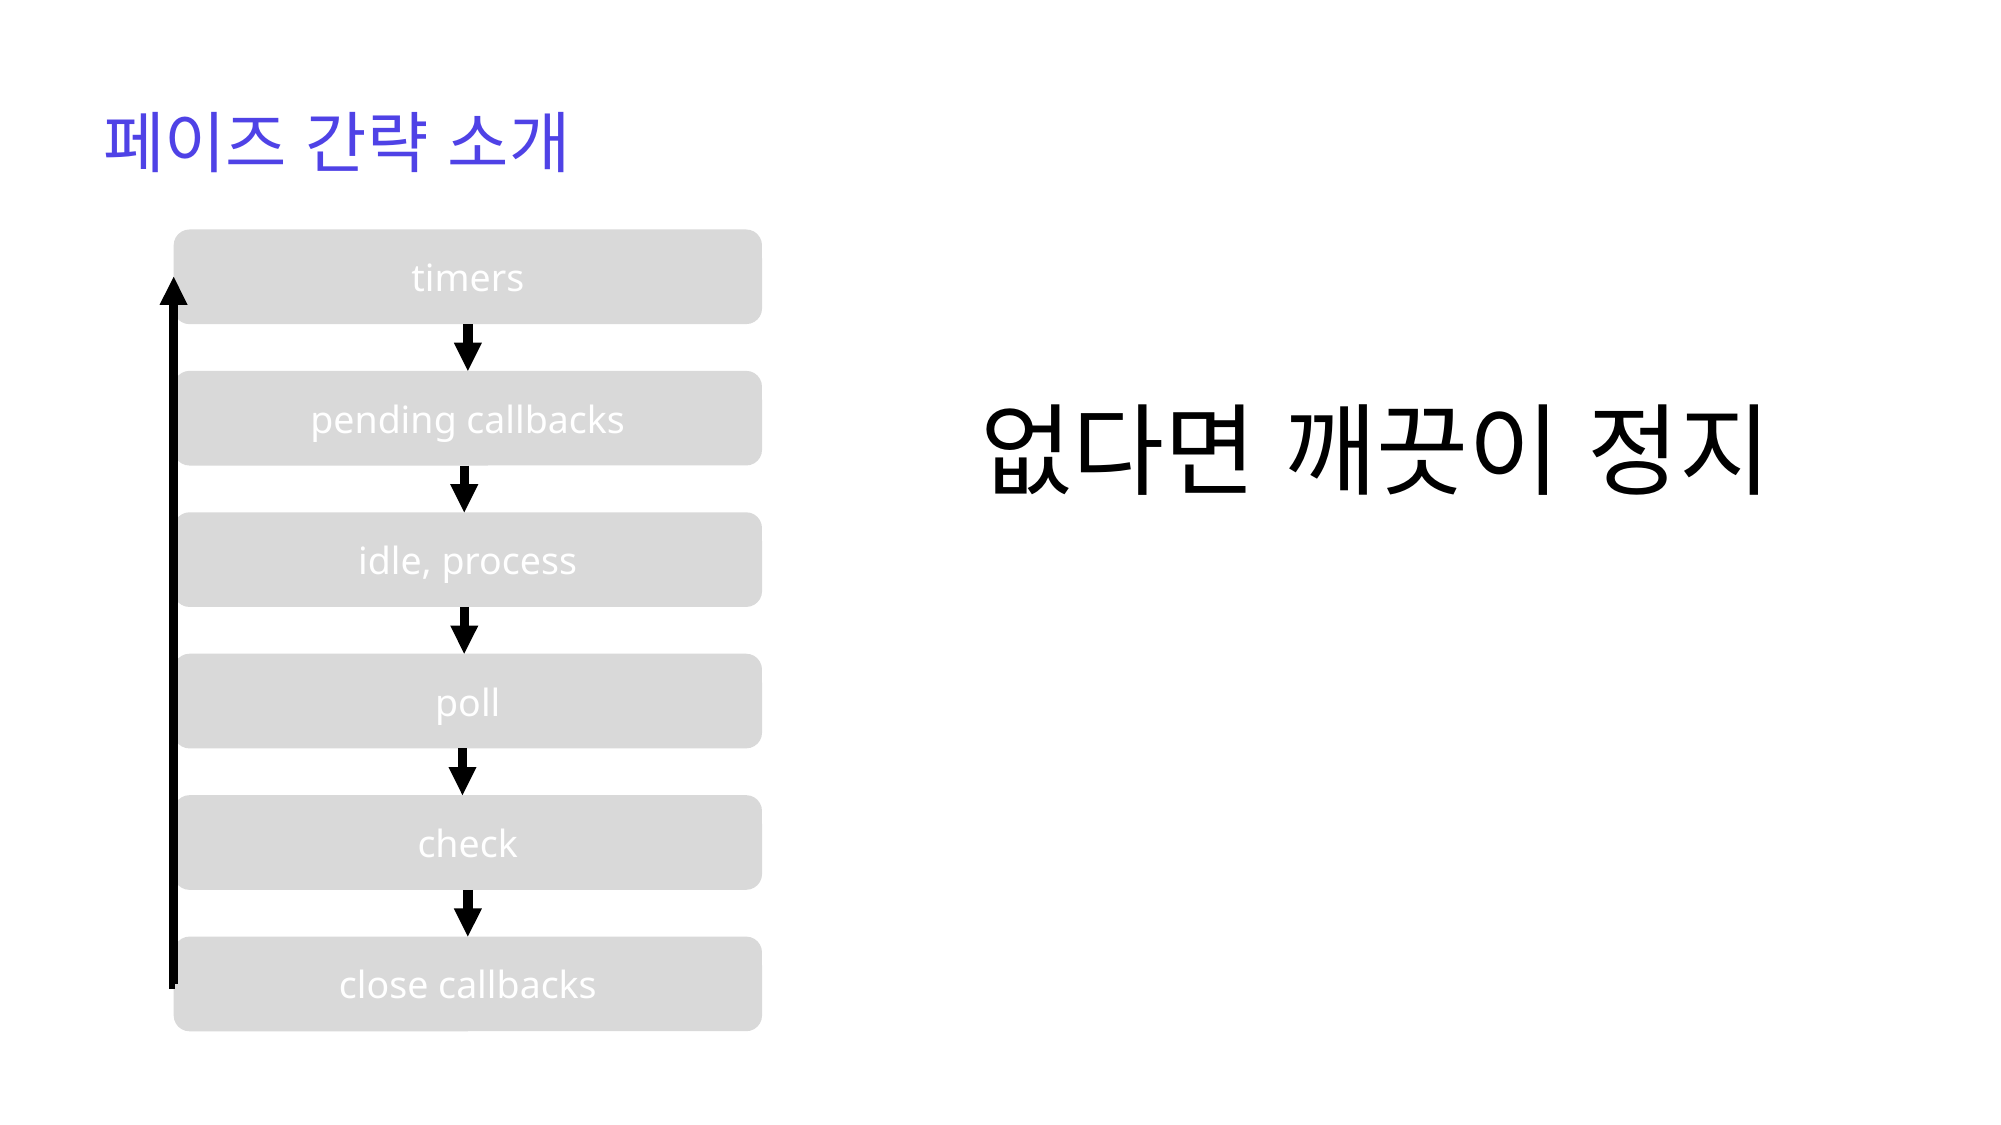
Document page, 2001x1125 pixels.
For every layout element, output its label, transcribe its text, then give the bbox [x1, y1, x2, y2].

text_box 없다면 깨끗이 정지 [965, 380, 1788, 516]
text_box check [177, 794, 764, 891]
text_box pending callbacks [177, 369, 764, 467]
text_box close callbacks [172, 935, 764, 1033]
text_box timers [172, 228, 764, 326]
text_box poll [177, 652, 764, 750]
text_box 페이즈 간략 소개 [88, 93, 586, 189]
text_box idle, process [177, 511, 764, 609]
